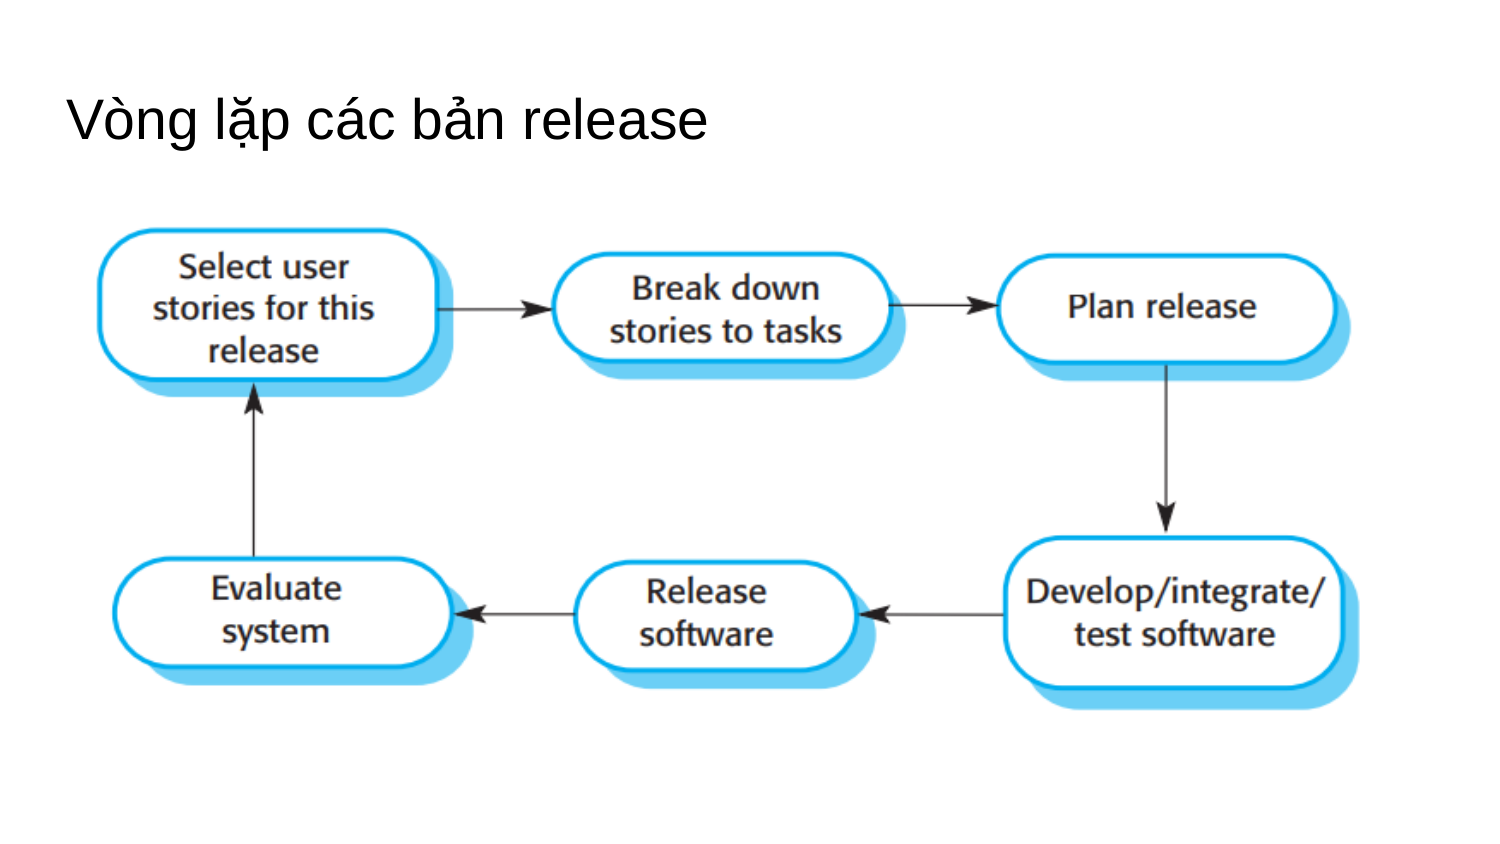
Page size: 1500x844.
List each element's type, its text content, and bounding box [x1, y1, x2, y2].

title Vòng lặp các bản release [51, 72, 1449, 167]
picture [50, 188, 1450, 750]
